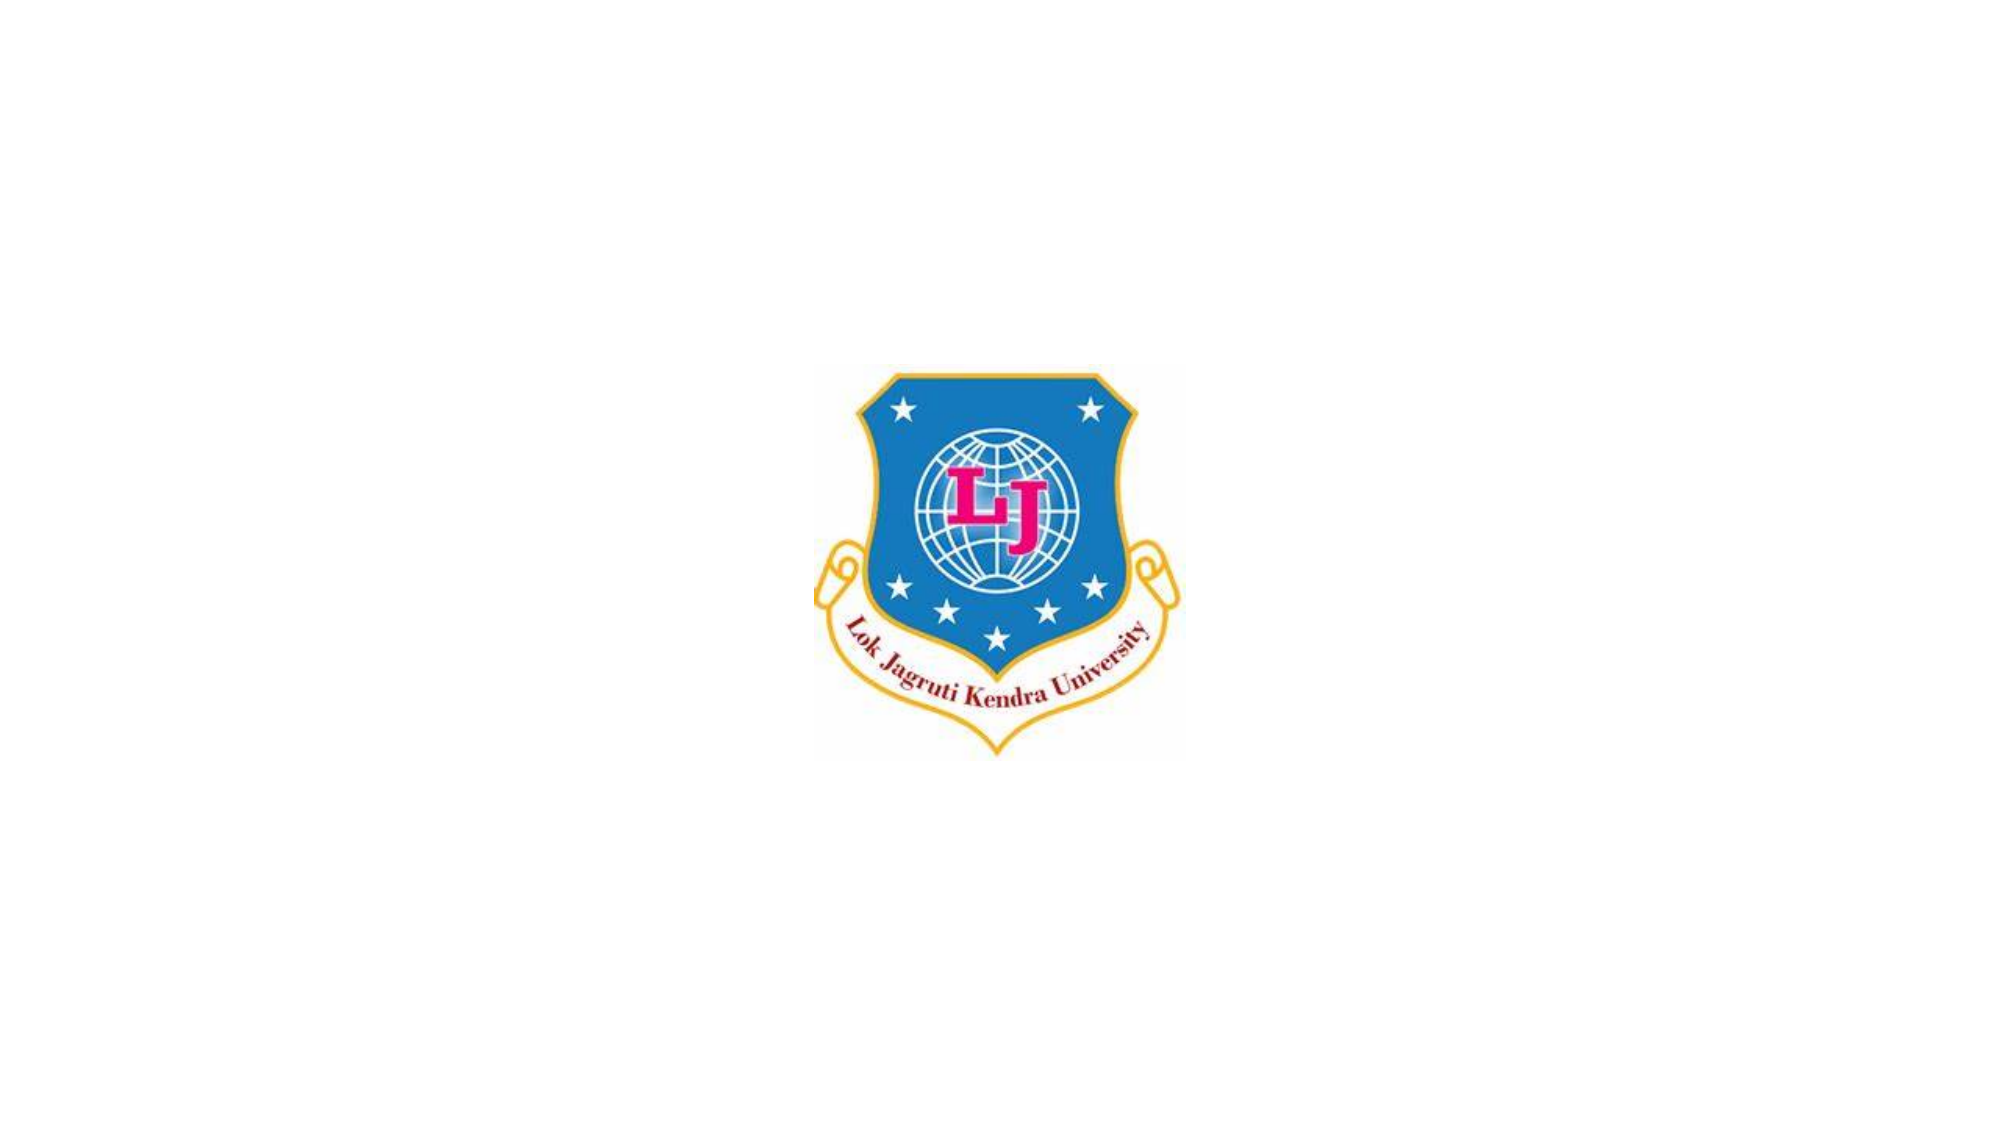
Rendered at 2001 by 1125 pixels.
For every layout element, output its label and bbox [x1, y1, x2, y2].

picture [814, 363, 1186, 761]
